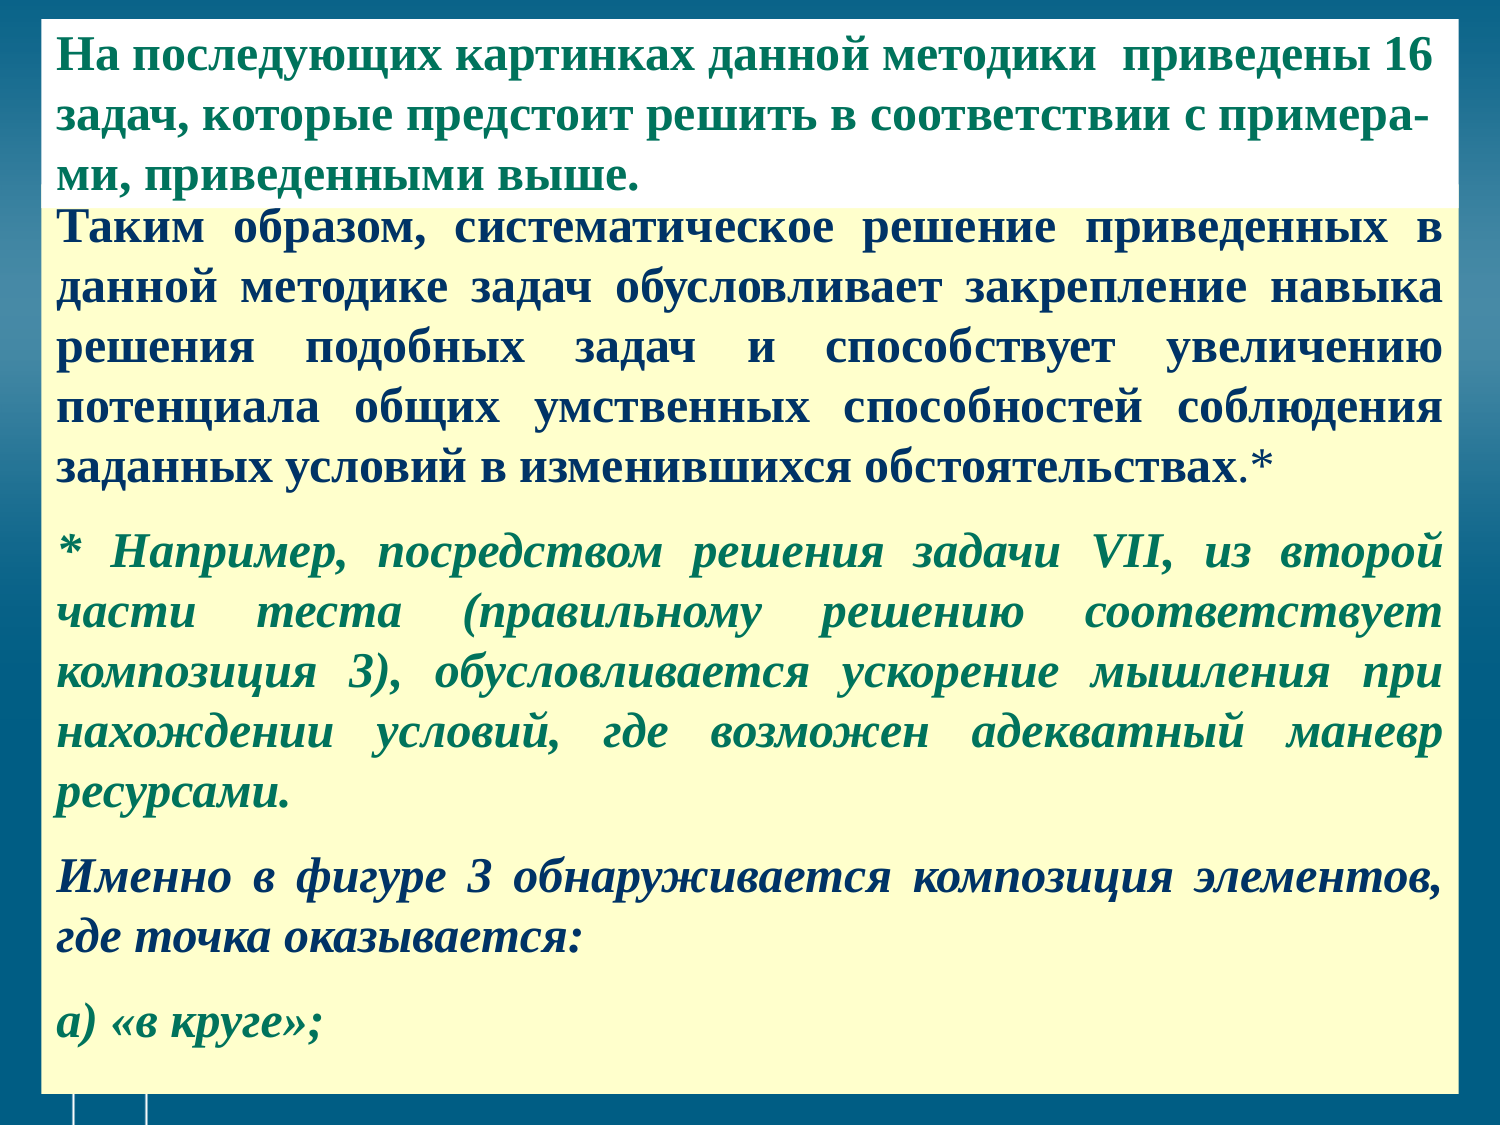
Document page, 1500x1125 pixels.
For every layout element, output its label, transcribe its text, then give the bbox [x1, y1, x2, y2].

list Таким образом, систематическое решение приведенных в данной методике задач обусловливает закрепление навыка решения подобных задач и способствует увеличению потенциала общих умственных способностей соблюдения заданных условий в изменившихся обстоятельствах.* * Например, посредством решения задачи VII, из второй части теста (правильному решению соответствует композиция 3), обусловливается ускорение мышления при нахождении условий, где возможен адекватный маневр ресурсами. Именно в фигуре 3 обнаруживается композиция элементов, где точка оказывается: а) «в круге»; [41, 209, 1459, 1095]
title На последующих картинках данной методики приведены 16 задач, которые предстоит решить в соответствии с примера-ми, приведенными выше. [41, 18, 1459, 209]
picture [0, 11, 1500, 578]
